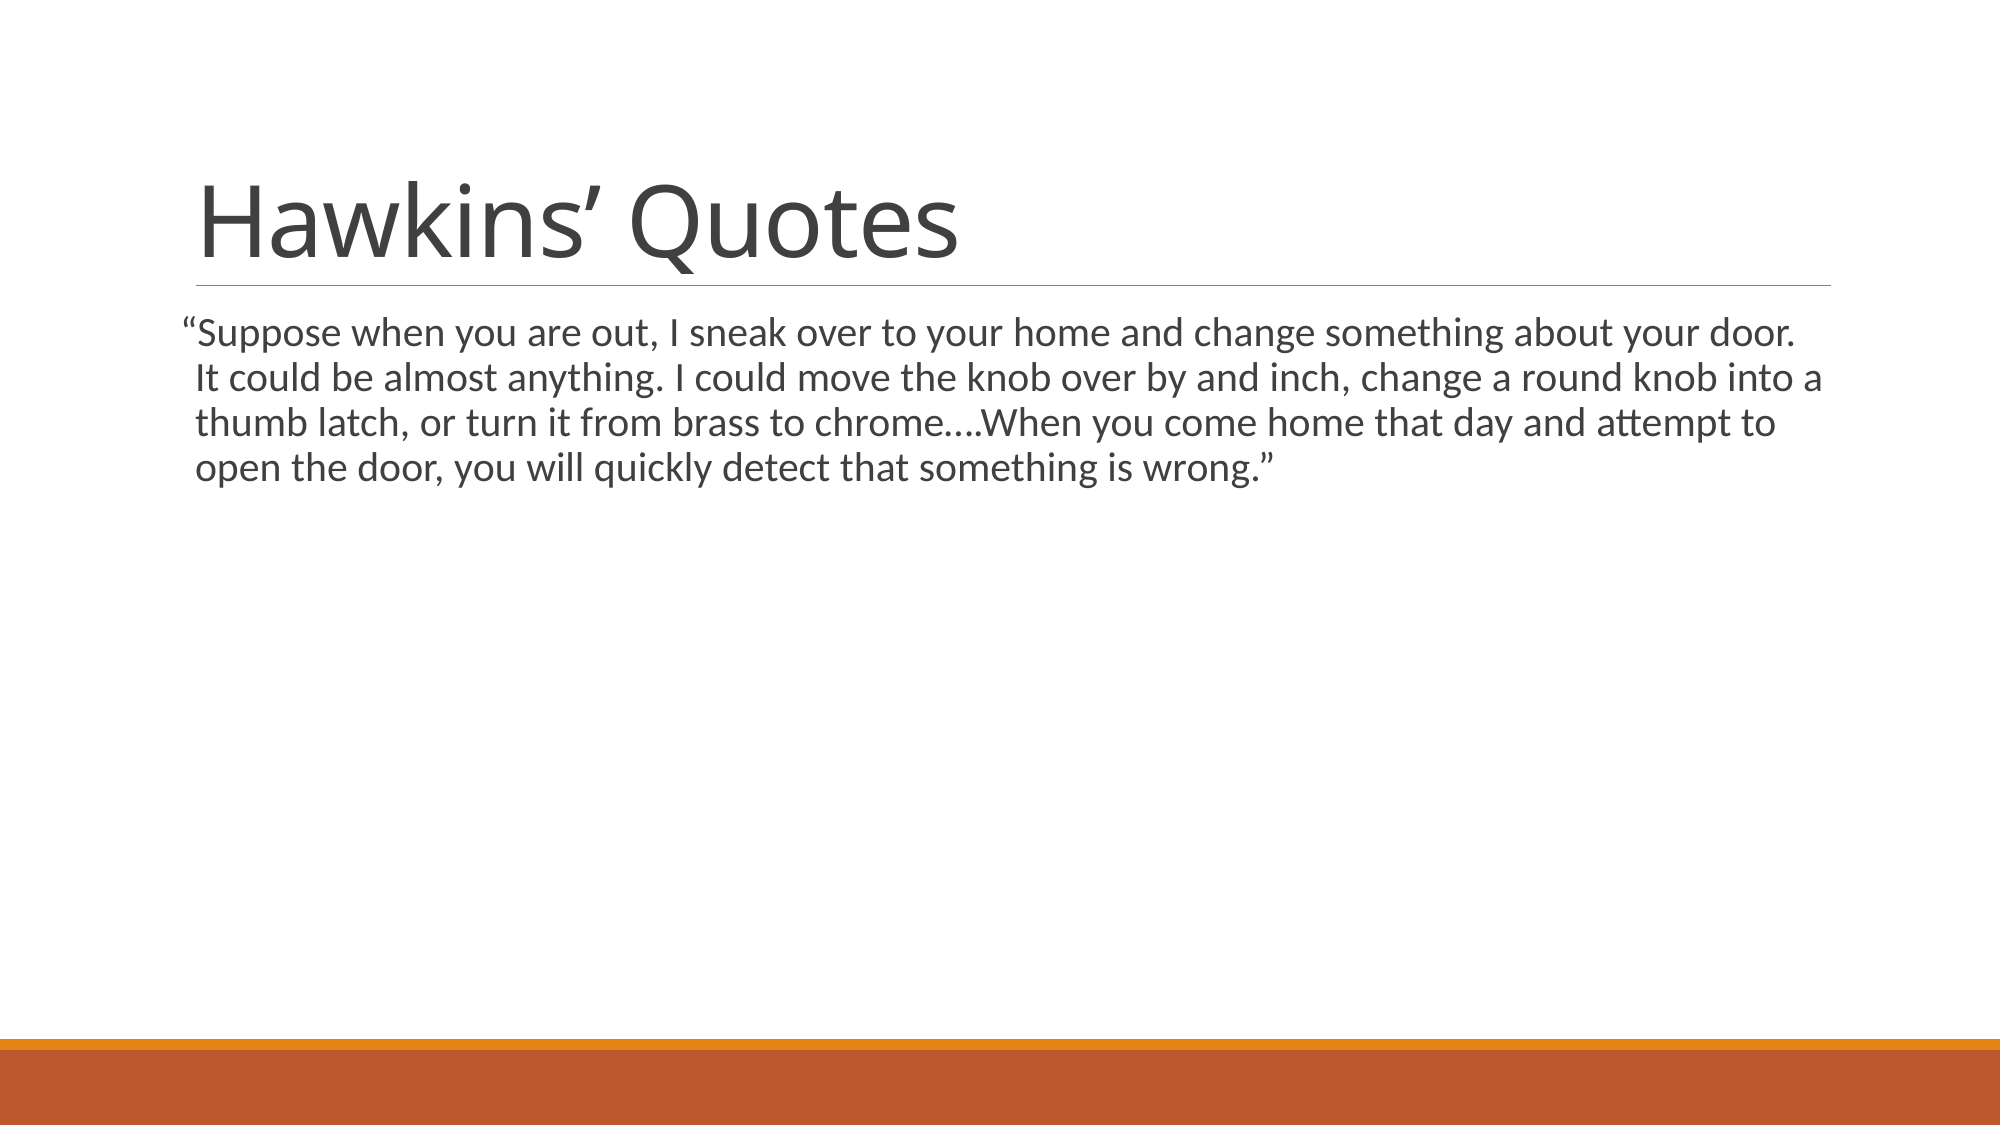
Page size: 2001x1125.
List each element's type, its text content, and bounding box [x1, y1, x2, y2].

list “Suppose when you are out, I sneak over to your home and change something about your door. It could be almost anything. I could move the knob over by and inch, change a round knob into a thumb latch, or turn it from brass to chrome….When you come home that day and attempt to open the door, you will quickly detect that something is wrong.” [180, 302, 1830, 963]
title Hawkins’ Quotes [180, 47, 1830, 285]
